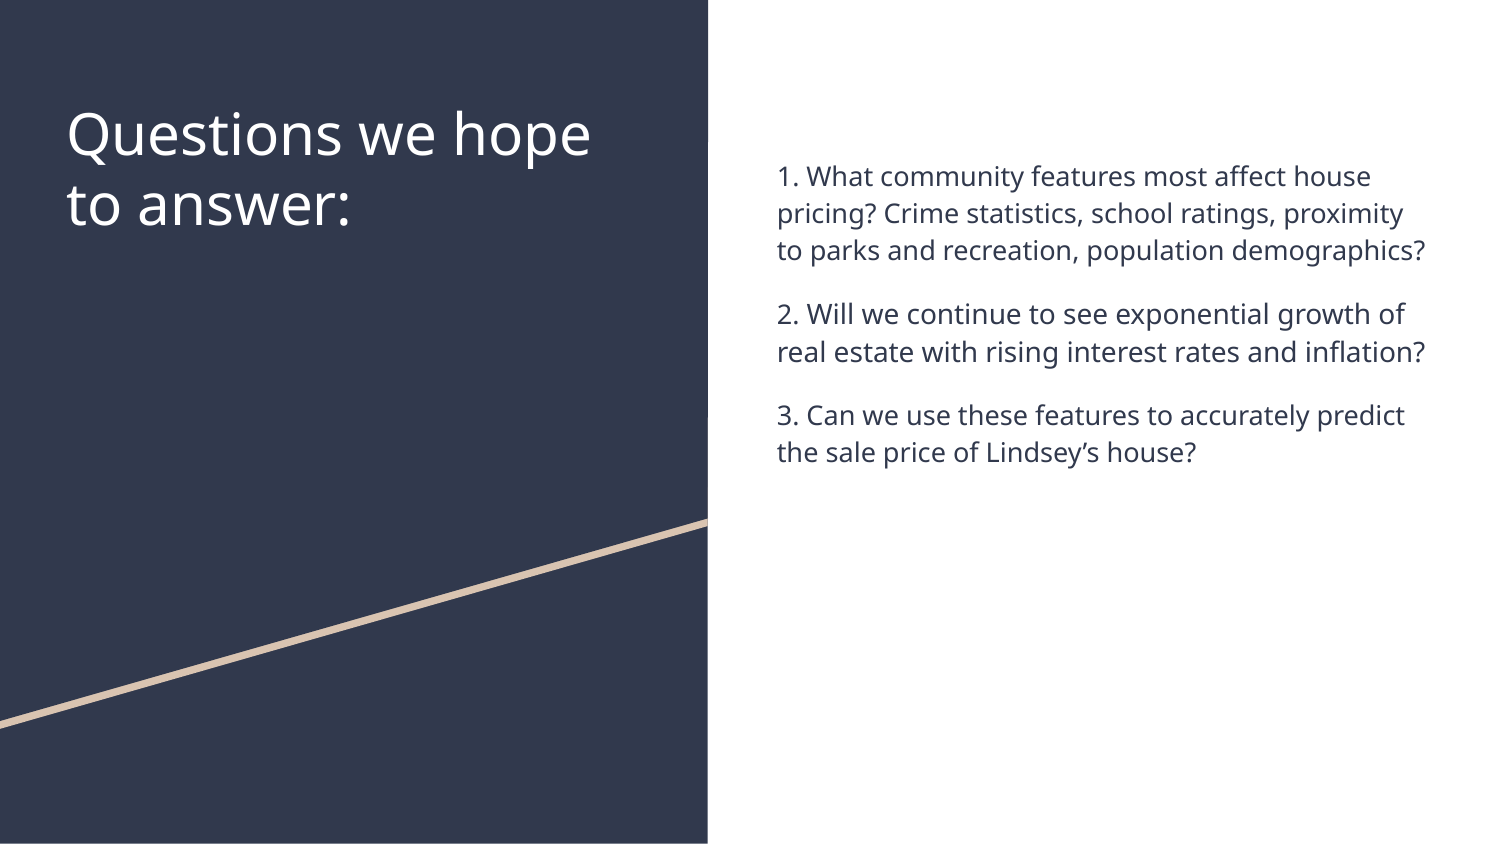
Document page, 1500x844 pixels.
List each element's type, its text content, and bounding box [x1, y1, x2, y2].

list 1. What community features most affect house pricing? Crime statistics, school ratings, proximity to parks and recreation, population demographics? 2. Will we continue to see exponential growth of real estate with rising interest rates and inflation? 3. Can we use these features to accurately predict the sale price of Lindsey’s house? [761, 82, 1446, 755]
title Questions we hope to answer: [51, 82, 660, 494]
